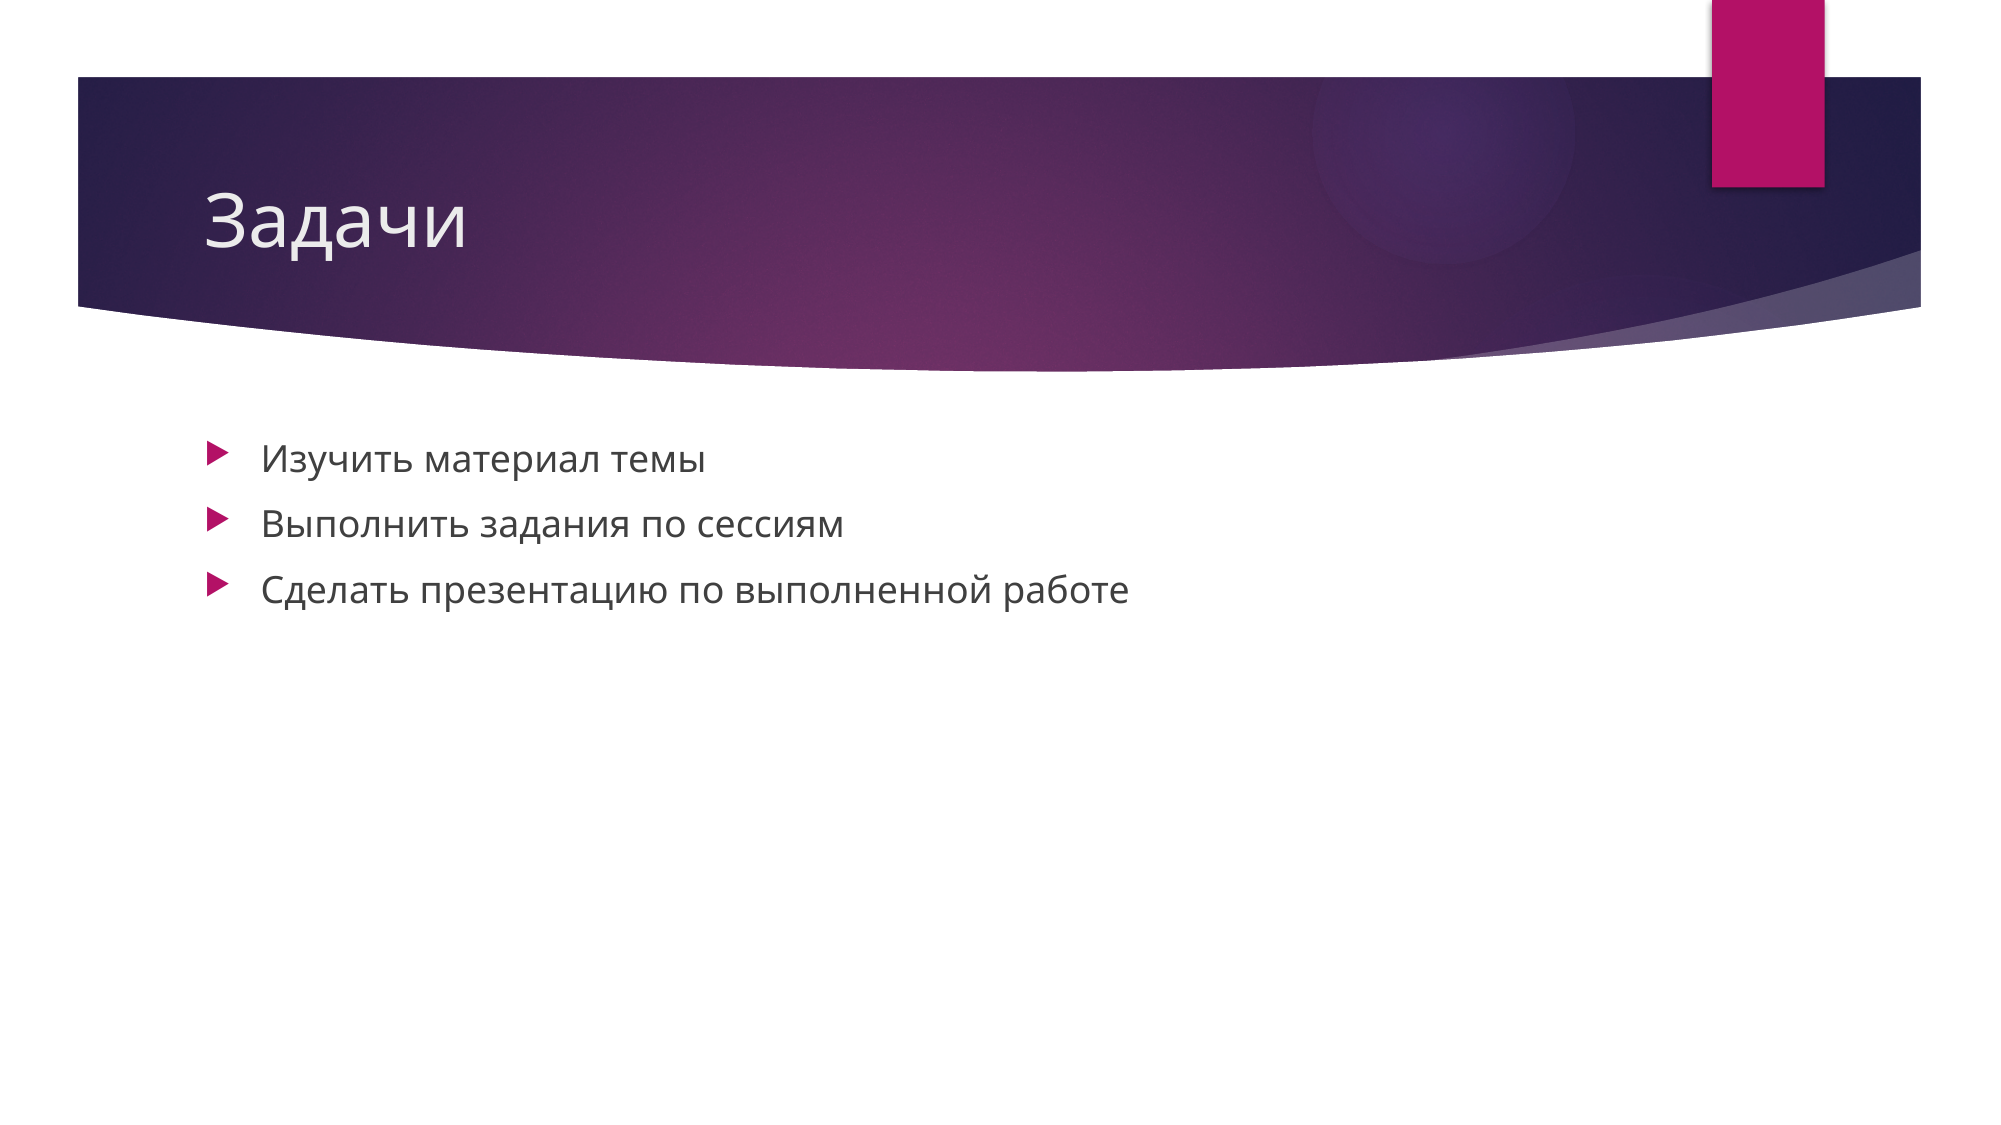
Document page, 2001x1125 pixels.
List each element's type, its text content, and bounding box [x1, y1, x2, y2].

list Изучить материал темы Выполнить задания по сессиям Сделать презентацию по выполненной работе [189, 427, 1638, 988]
title Задачи [189, 159, 1627, 276]
